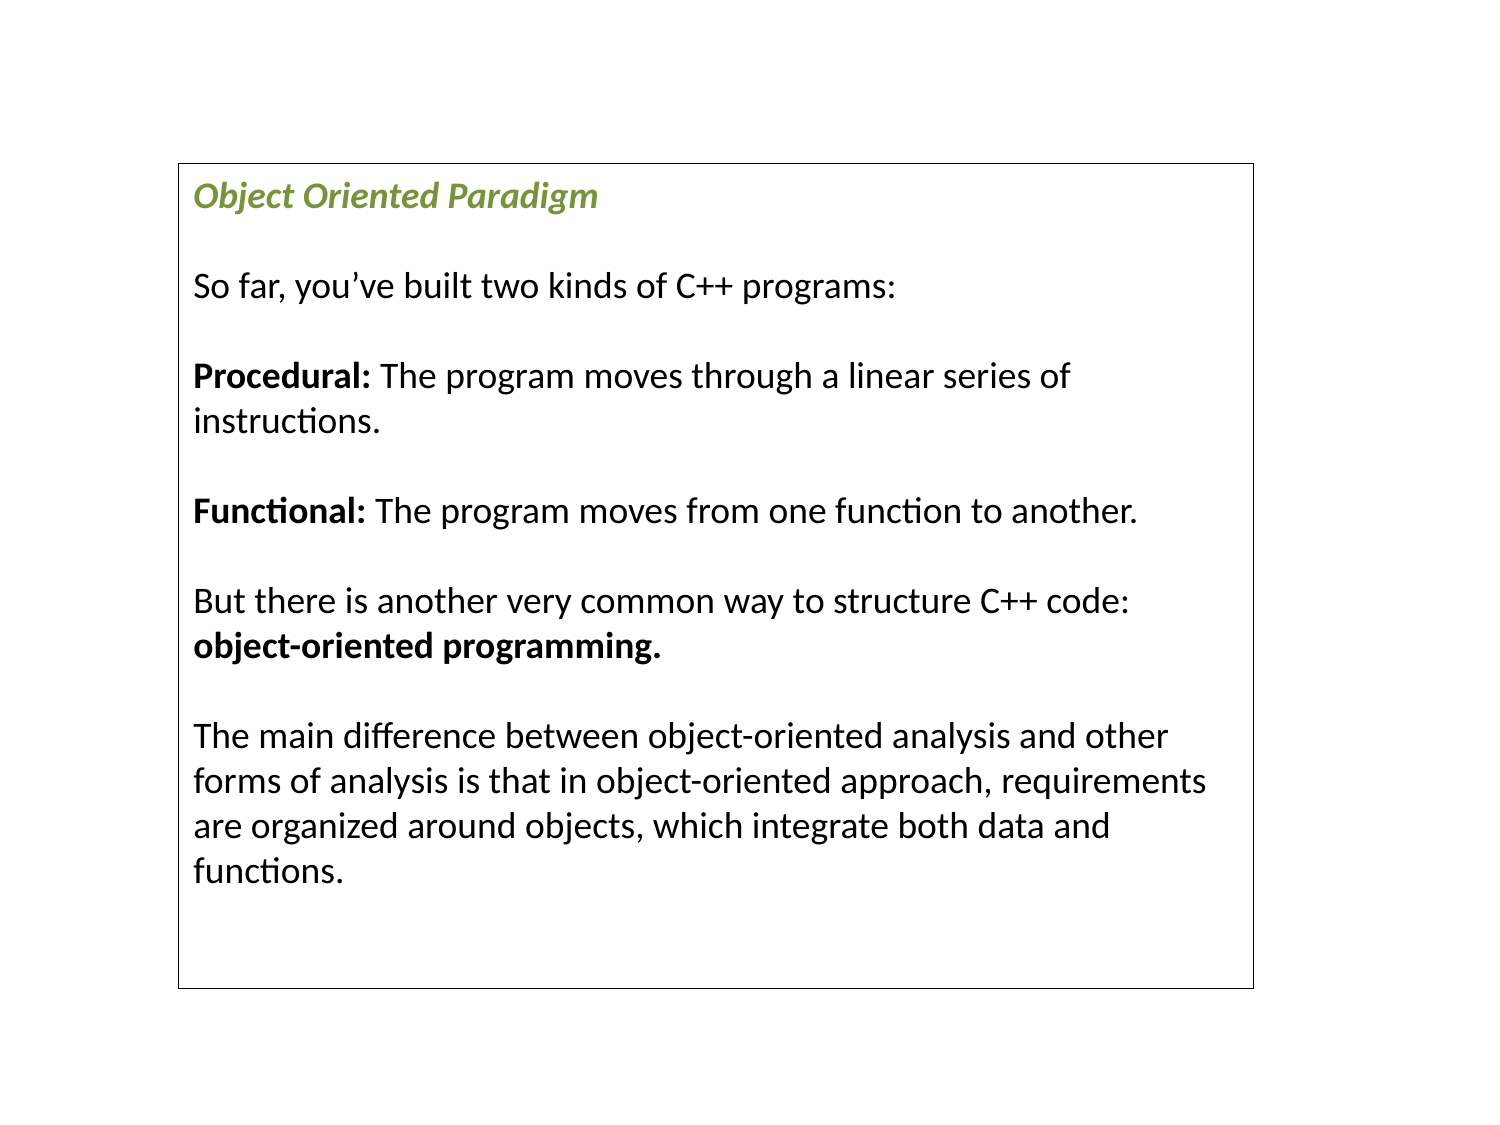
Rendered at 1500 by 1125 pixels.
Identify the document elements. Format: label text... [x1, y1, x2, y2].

text_box Object Oriented Paradigm So far, you’ve built two kinds of C++ programs: Procedural: The program moves through a linear series of instructions. Functional: The program moves from one function to another. But there is another very common way to structure C++ code: object-oriented programming. The main difference between object-oriented analysis and other forms of analysis is that in object-oriented approach, requirements are organized around objects, which integrate both data and functions. [178, 163, 1254, 989]
